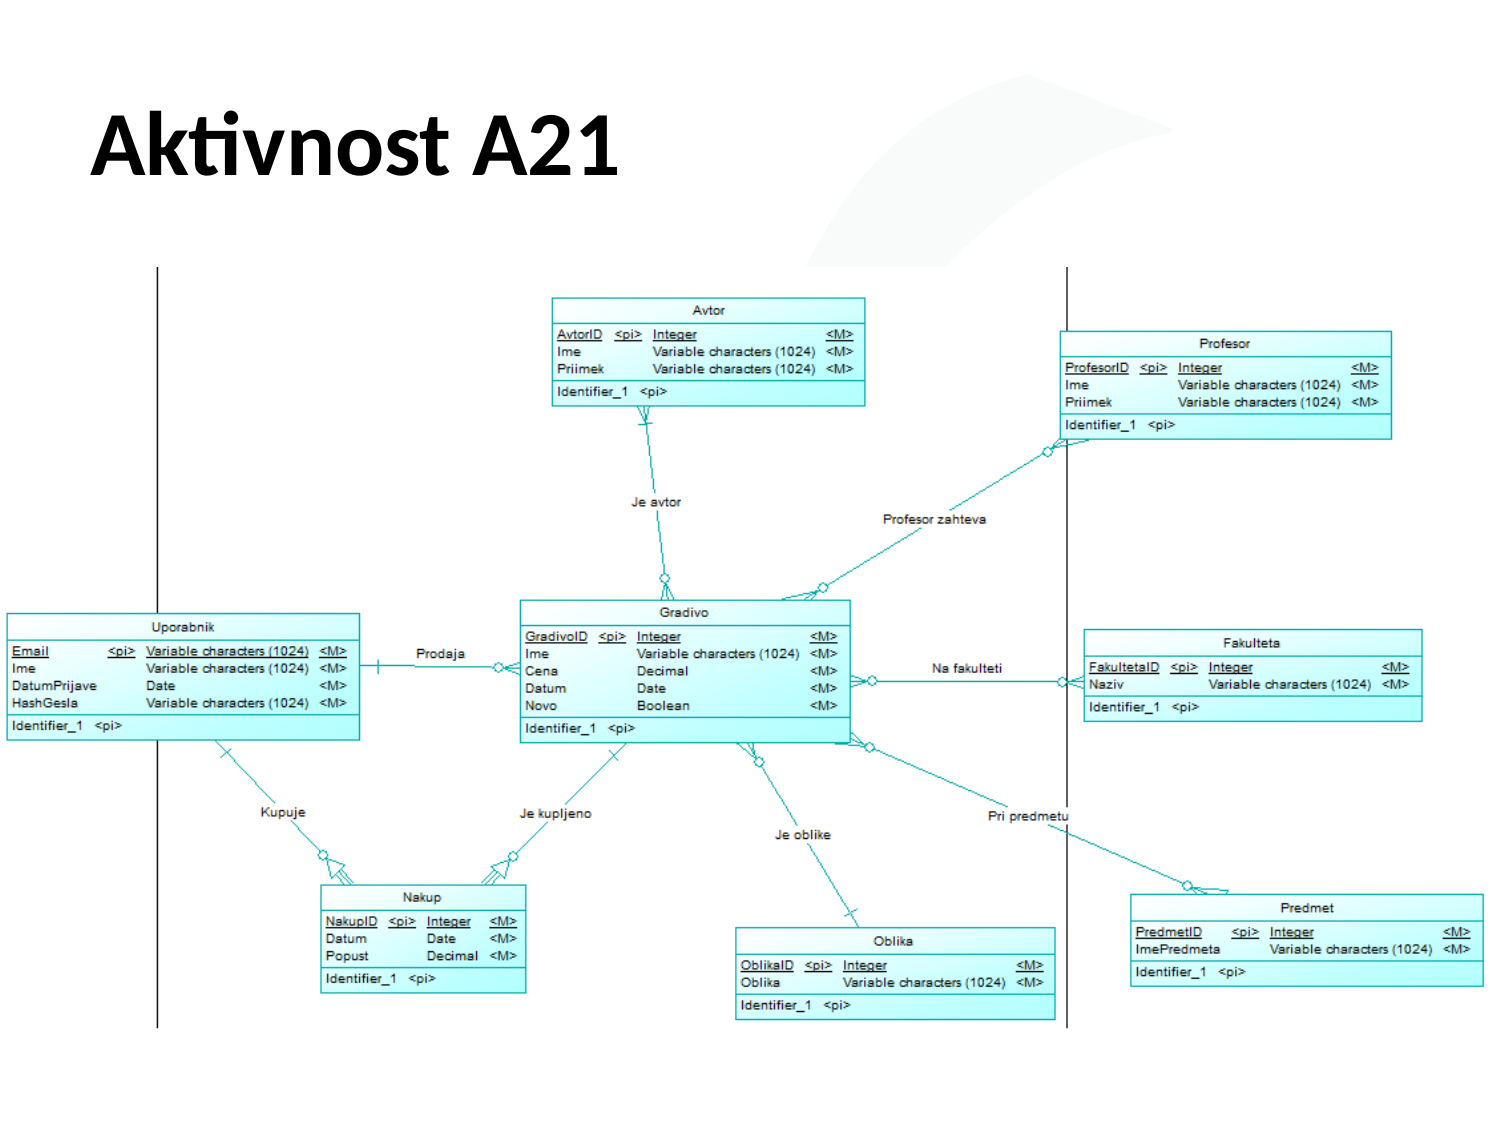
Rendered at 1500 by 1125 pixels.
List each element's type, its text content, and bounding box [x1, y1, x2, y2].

title Aktivnost A21 [75, 45, 1425, 233]
picture [0, 266, 1500, 1031]
